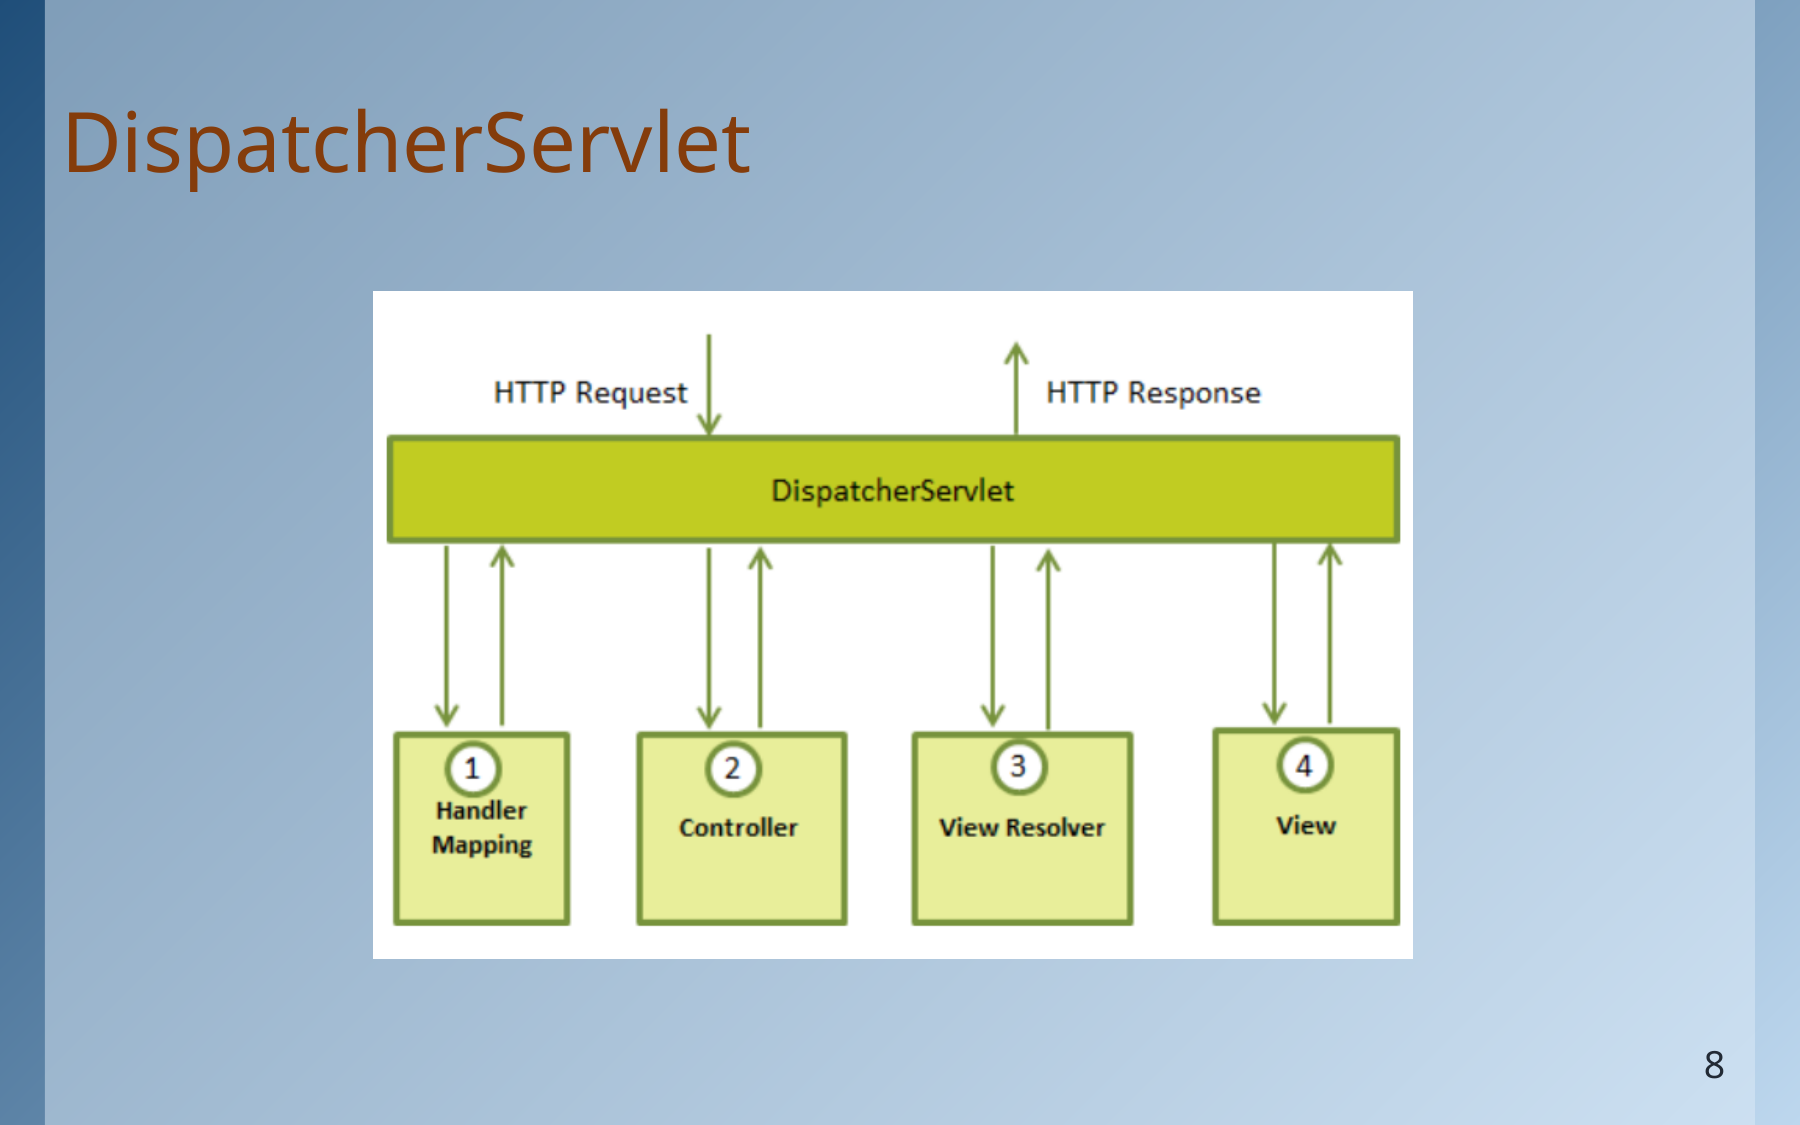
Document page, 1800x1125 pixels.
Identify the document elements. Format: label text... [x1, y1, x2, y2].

title DispatcherServlet [40, 12, 1746, 200]
slide_number 8 [1581, 1050, 1746, 1103]
picture [373, 291, 1413, 959]
